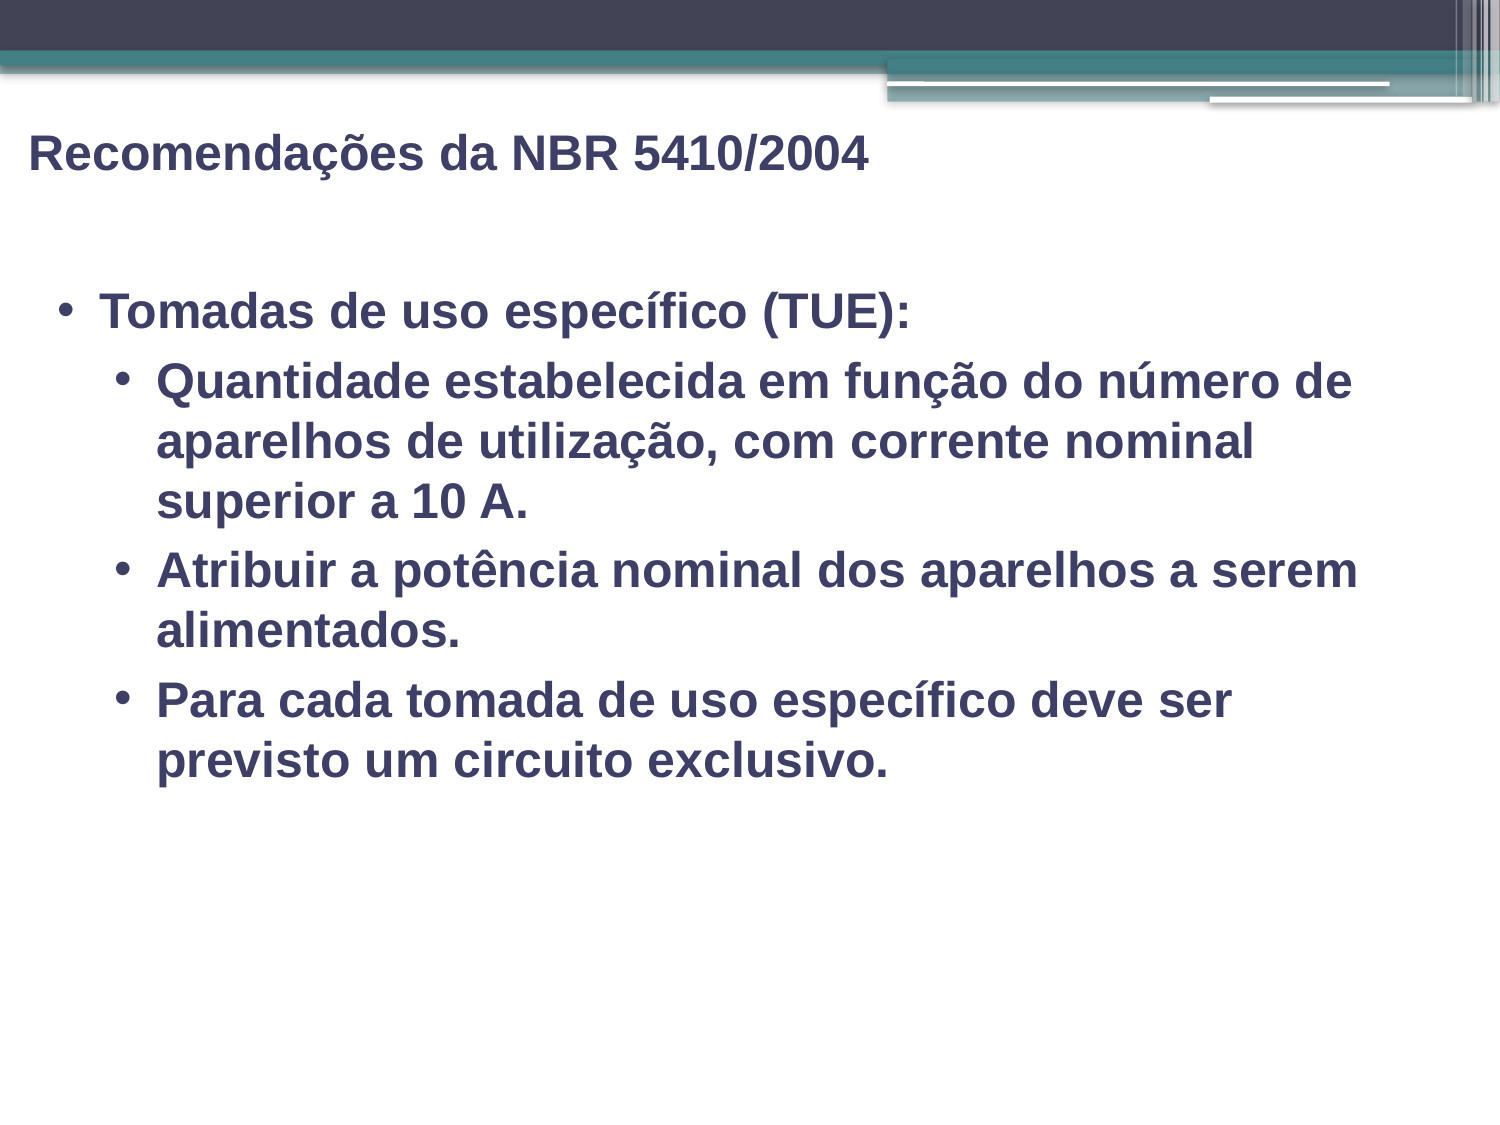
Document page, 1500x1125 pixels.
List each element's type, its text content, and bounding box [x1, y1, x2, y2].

text_box Tomadas de uso específico (TUE): Quantidade estabelecida em função do número de aparelhos de utilização, com corrente nominal superior a 10 A. Atribuir a potência nominal dos aparelhos a serem alimentados. Para cada tomada de uso específico deve ser previsto um circuito exclusivo. [43, 235, 1452, 795]
text_box Recomendações da NBR 5410/2004 [13, 113, 909, 188]
